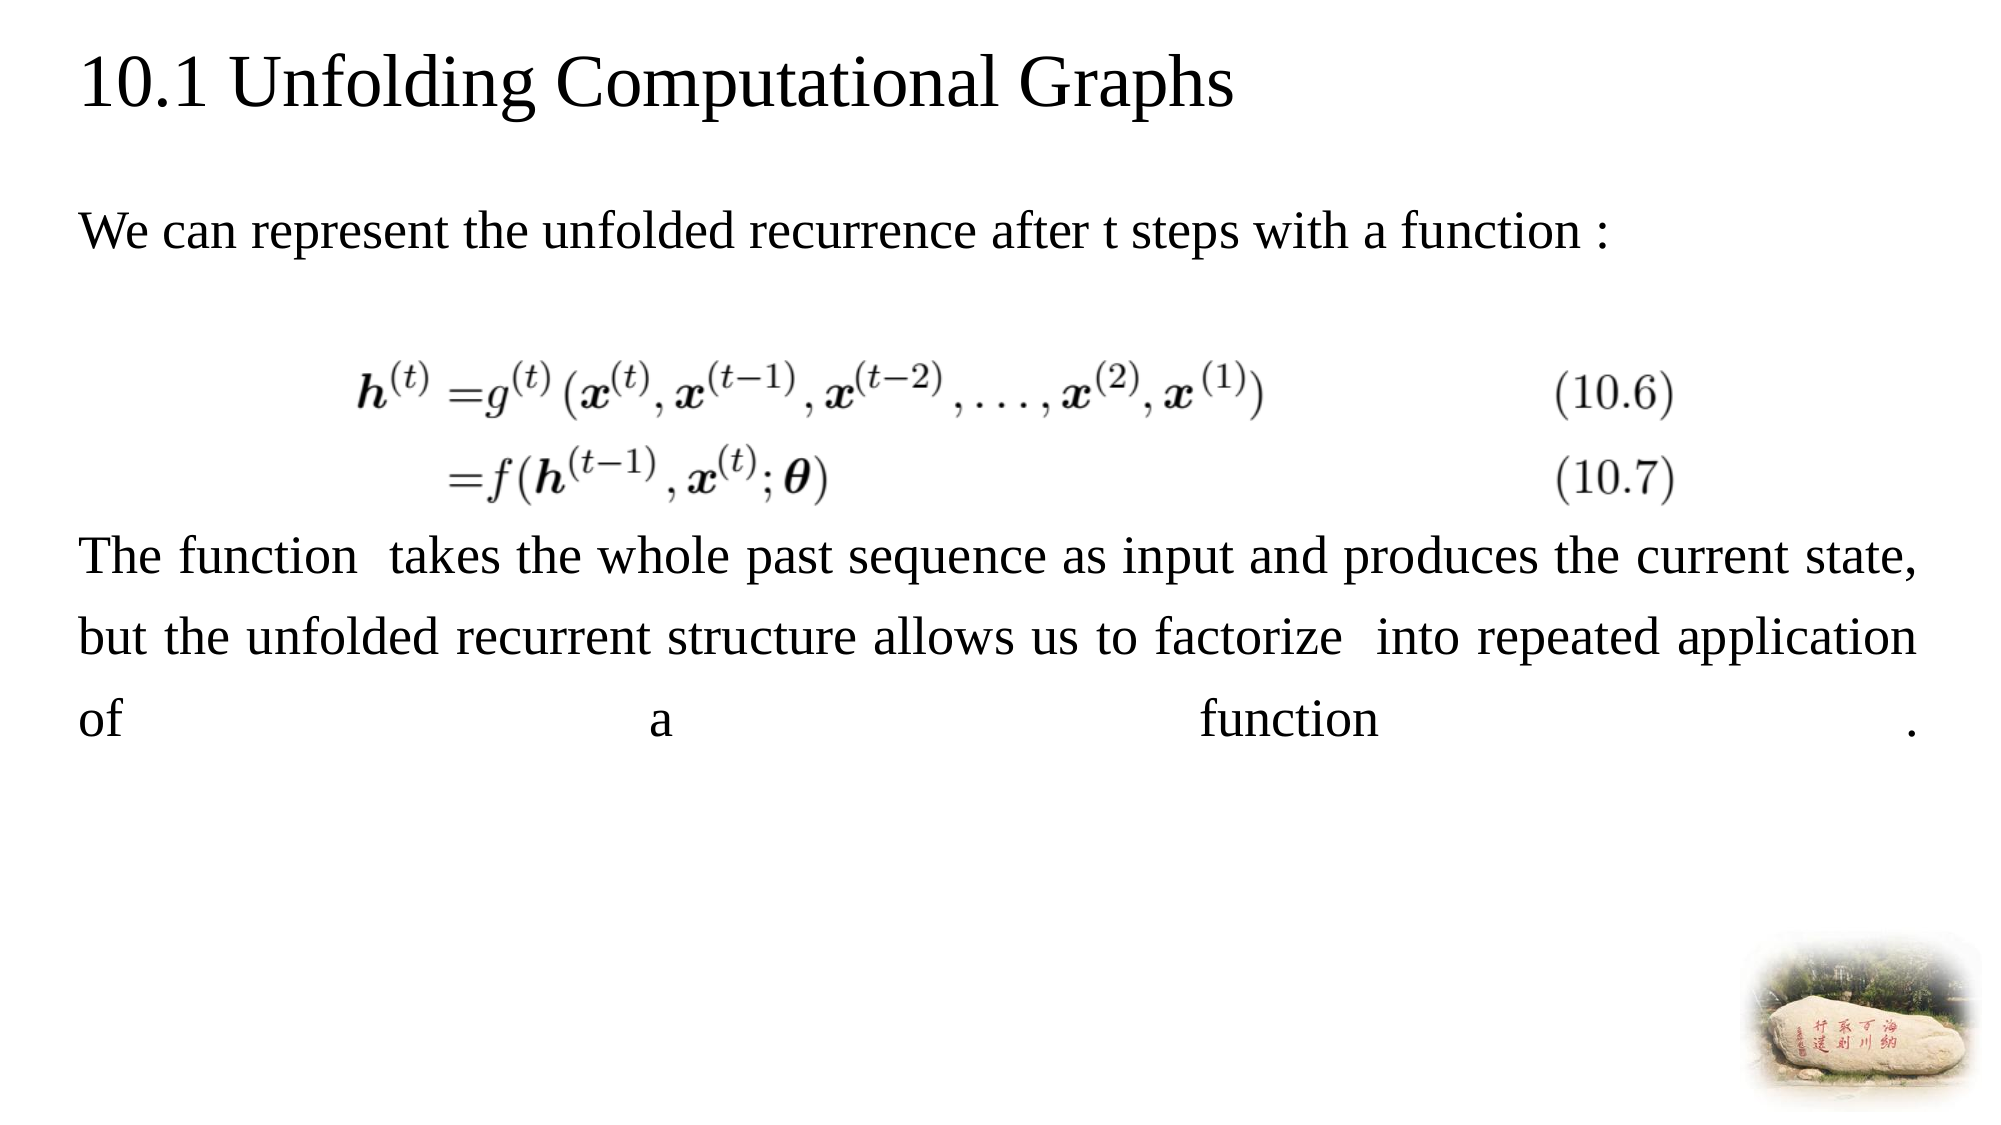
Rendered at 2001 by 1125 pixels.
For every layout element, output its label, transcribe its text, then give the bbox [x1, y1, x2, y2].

text_box [1134, 533, 1165, 639]
picture [330, 336, 1690, 519]
picture [1740, 927, 1985, 1112]
title 10.1 Unfolding Computational Graphs [63, 21, 1936, 142]
